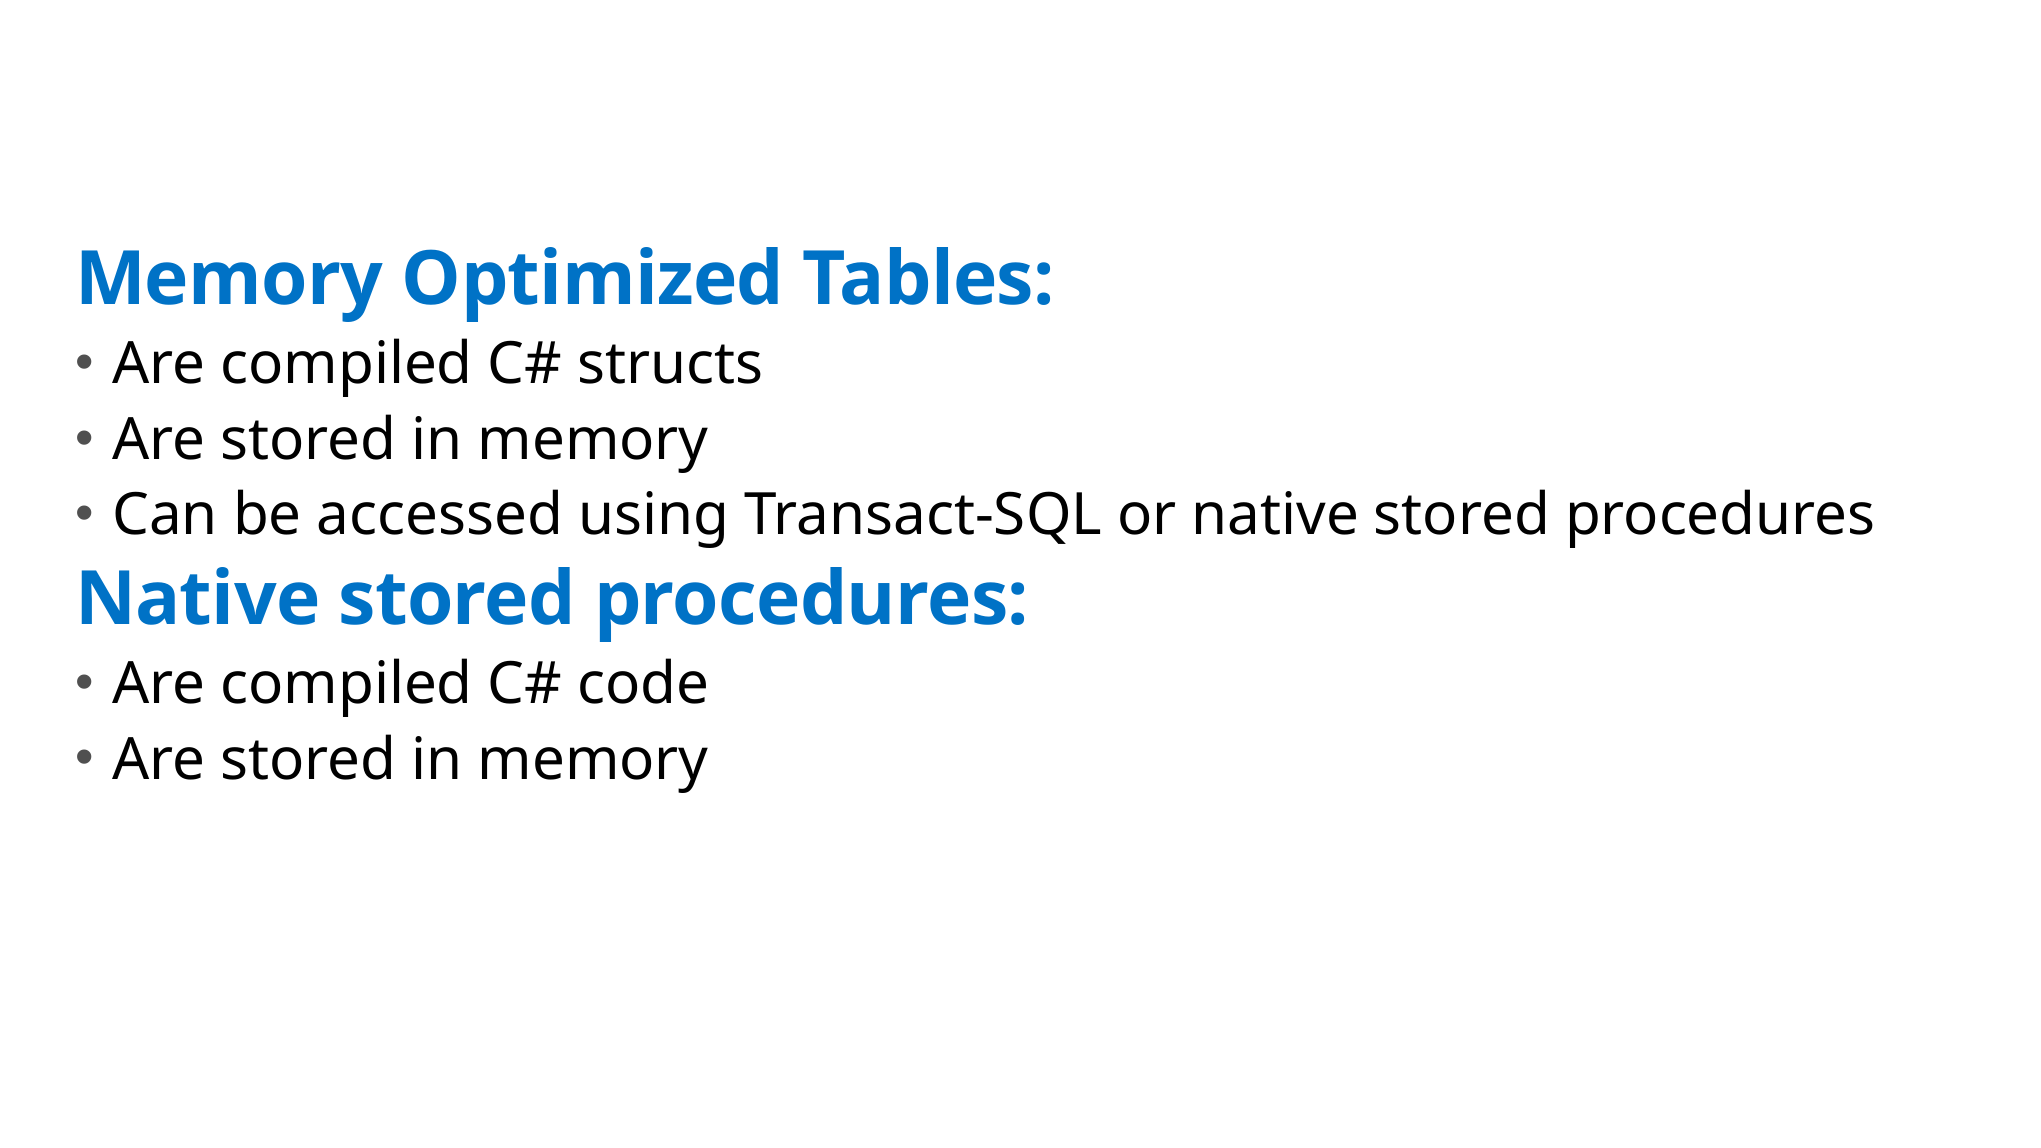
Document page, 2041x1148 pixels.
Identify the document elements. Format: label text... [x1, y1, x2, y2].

list Memory Optimized Tables: Are compiled C# structs Are stored in memory Can be accessed using Transact-SQL or native stored procedures Native stored procedures: Are compiled C# code Are stored in memory [60, 225, 1980, 813]
